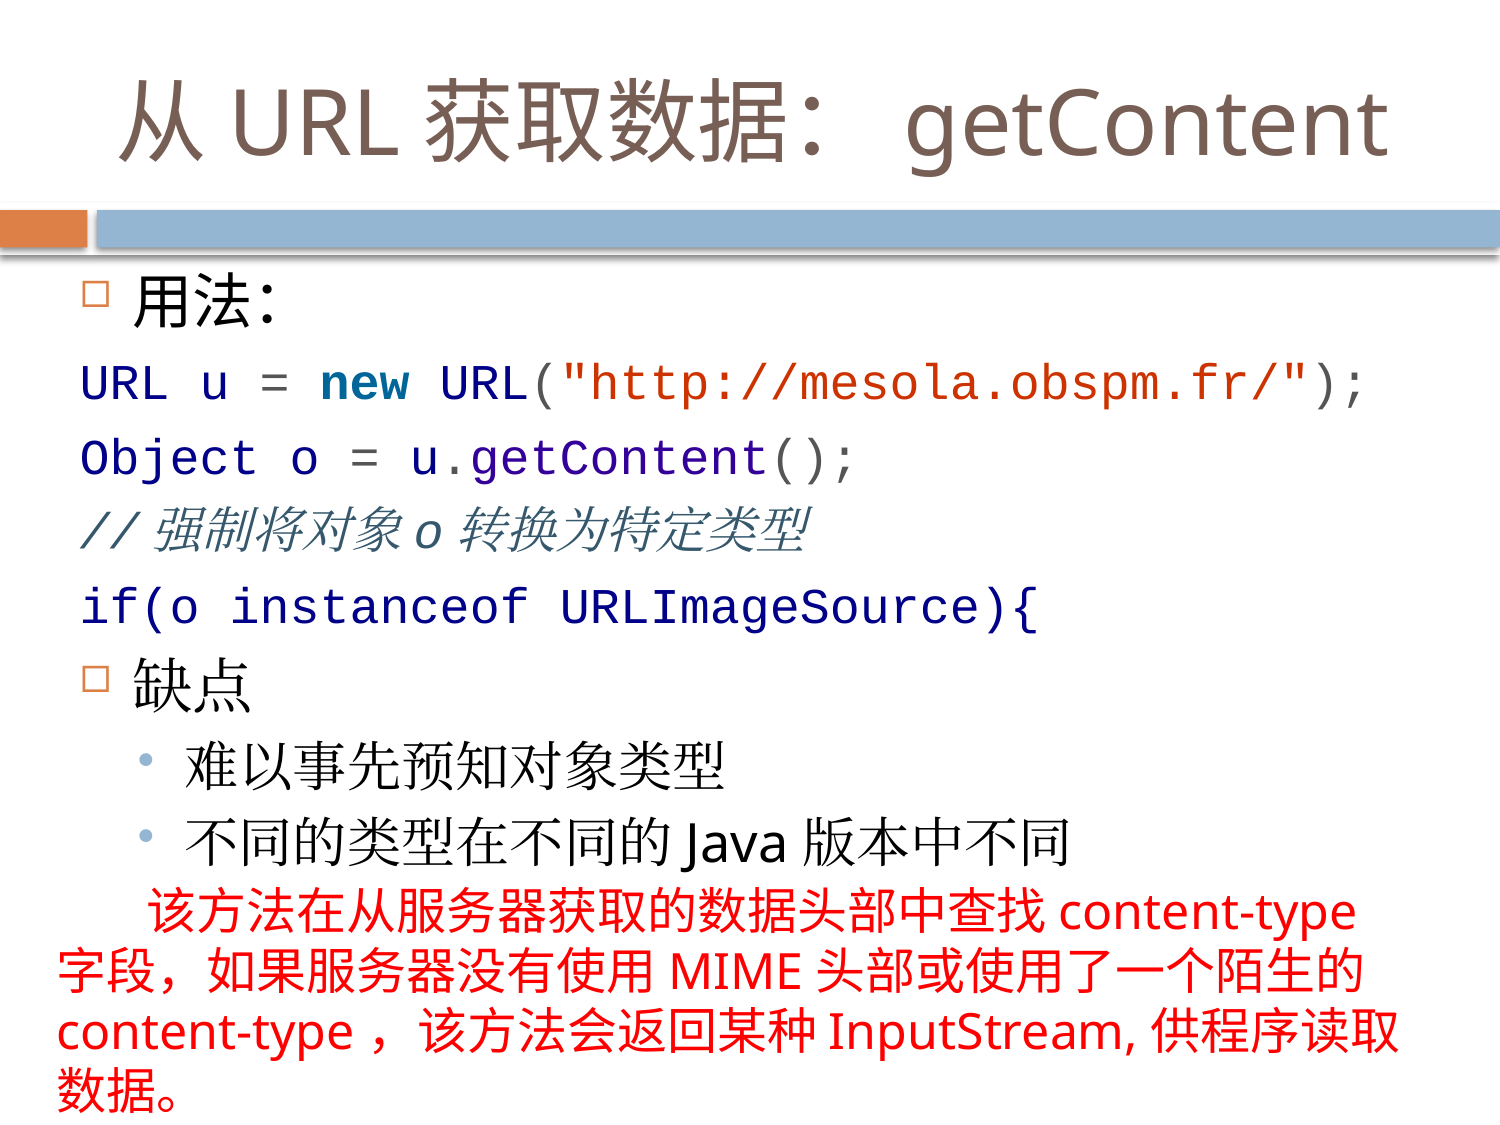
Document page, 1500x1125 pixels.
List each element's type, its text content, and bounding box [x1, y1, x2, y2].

title 从URL获取数据：getContent [100, 37, 1438, 200]
list 用法： URL u = new URL("http://mesola.obspm.fr/"); Object o = u.getContent(); //强制将对象o转换为特定类型 if(o instanceof URLImageSource){ 缺点 难以事先预知对象类型 不同的类型在不同的Java版本中不同 [64, 255, 1480, 1098]
text_box 该方法在从服务器获取的数据头部中查找content-type字段，如果服务器没有使用MIME头部或使用了一个陌生的content-type，该方法会返回某种InputStream,供程序读取数据。 [41, 871, 1429, 1125]
